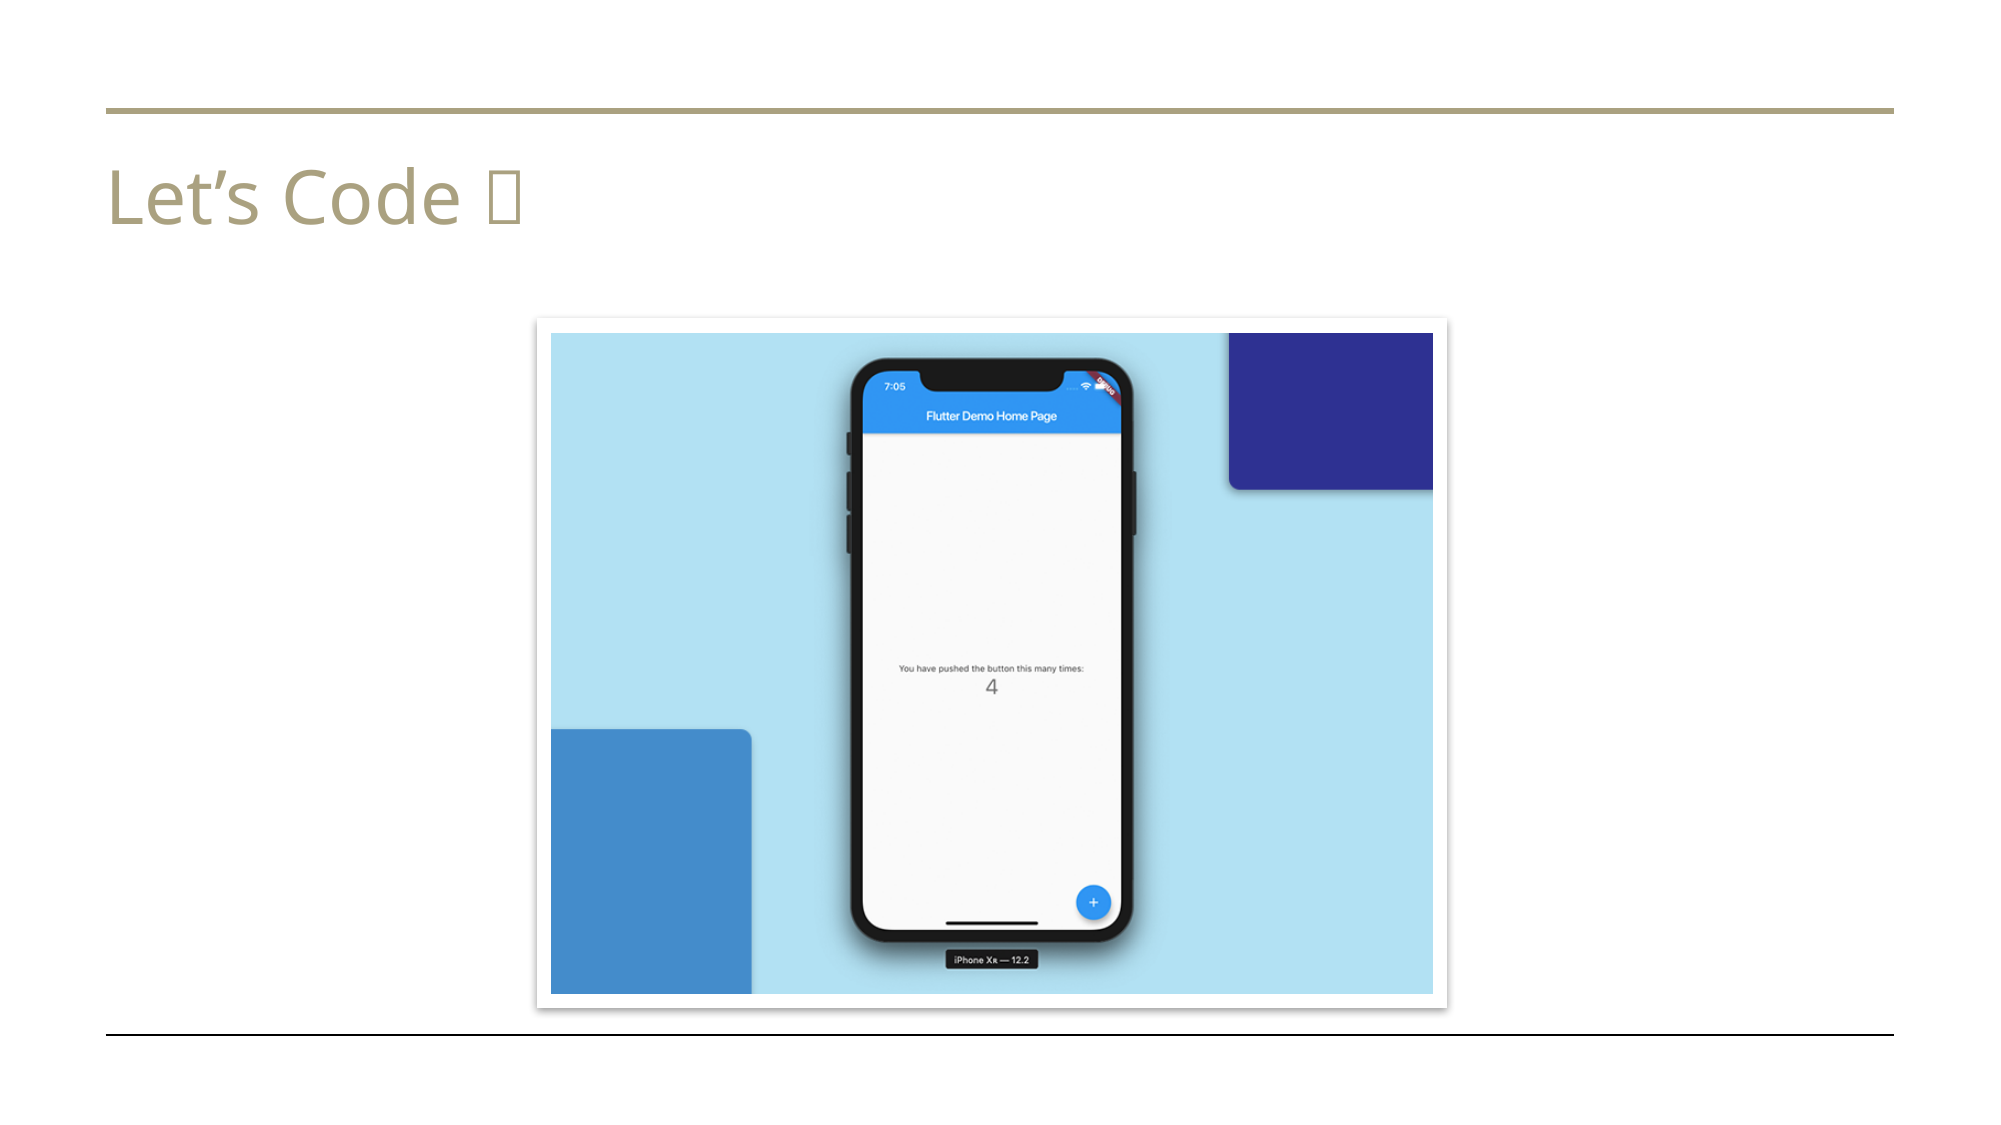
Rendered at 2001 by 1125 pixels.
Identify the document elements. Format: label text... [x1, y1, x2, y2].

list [551, 332, 1433, 994]
title Let’s Code  [90, 156, 1894, 333]
